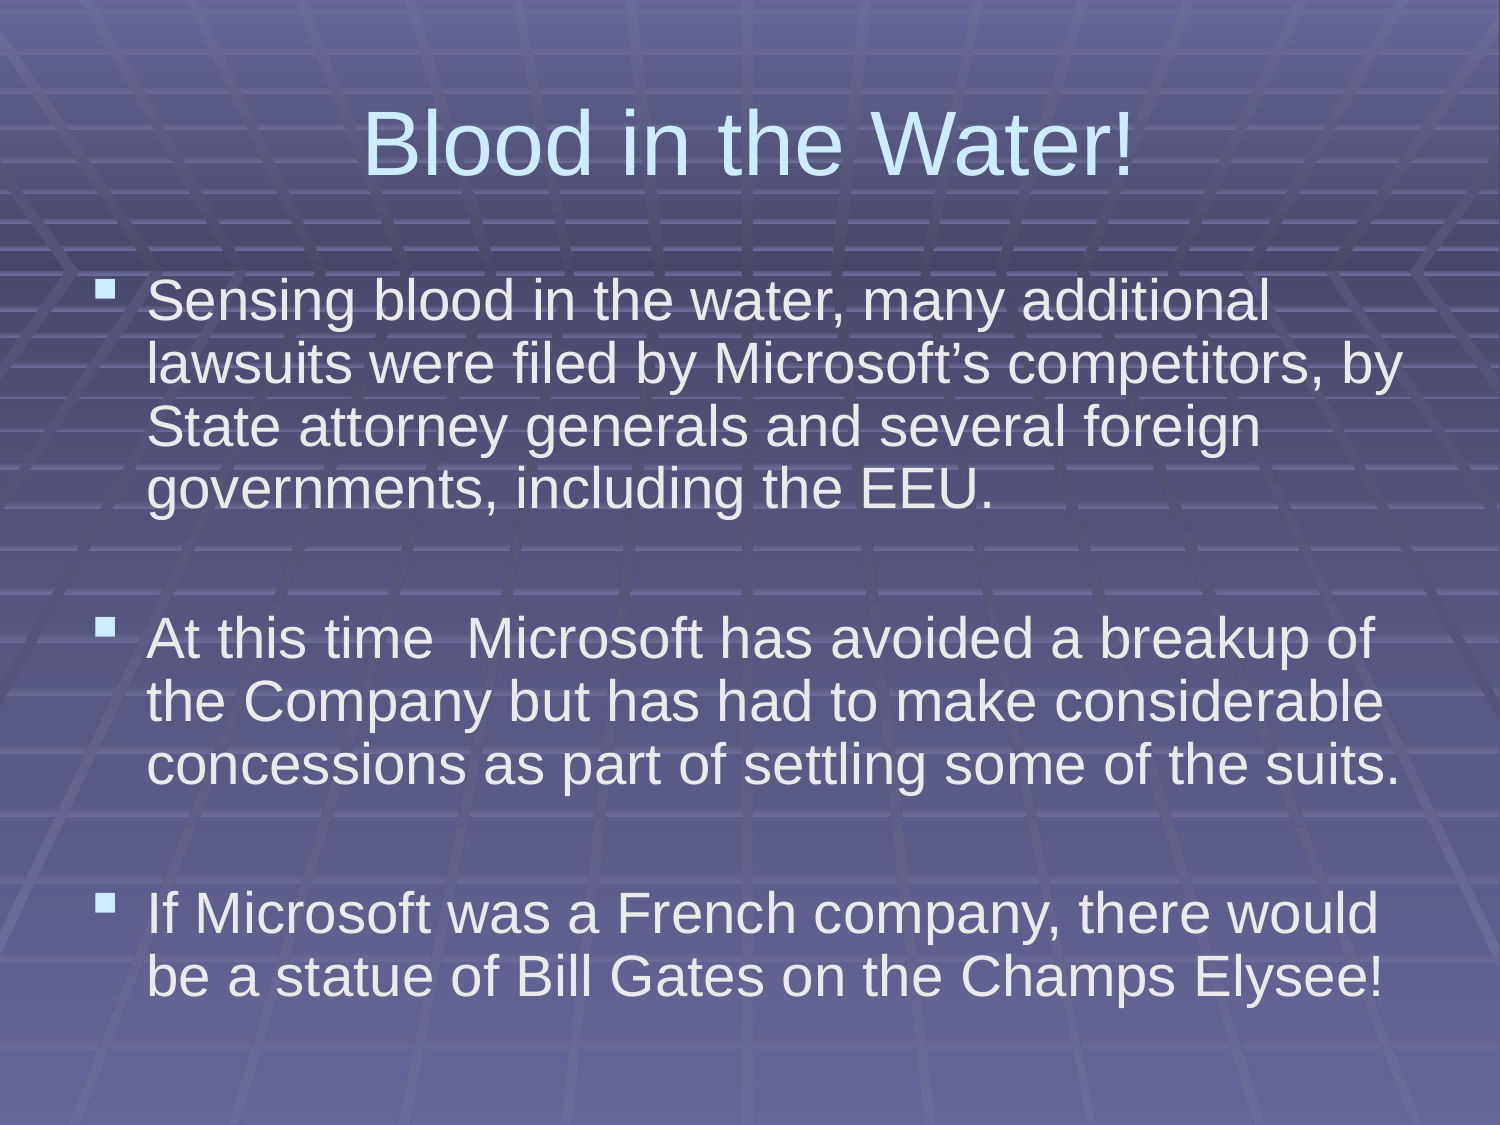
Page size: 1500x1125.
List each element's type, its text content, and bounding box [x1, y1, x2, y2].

list Sensing blood in the water, many additional lawsuits were filed by Microsoft’s competitors, by State attorney generals and several foreign governments, including the EEU. At this time Microsoft has avoided a breakup of the Company but has had to make considerable concessions as part of settling some of the suits. If Microsoft was a French company, there would be a statue of Bill Gates on the Champs Elysee! [74, 262, 1425, 1000]
title Blood in the Water! [74, 44, 1425, 233]
